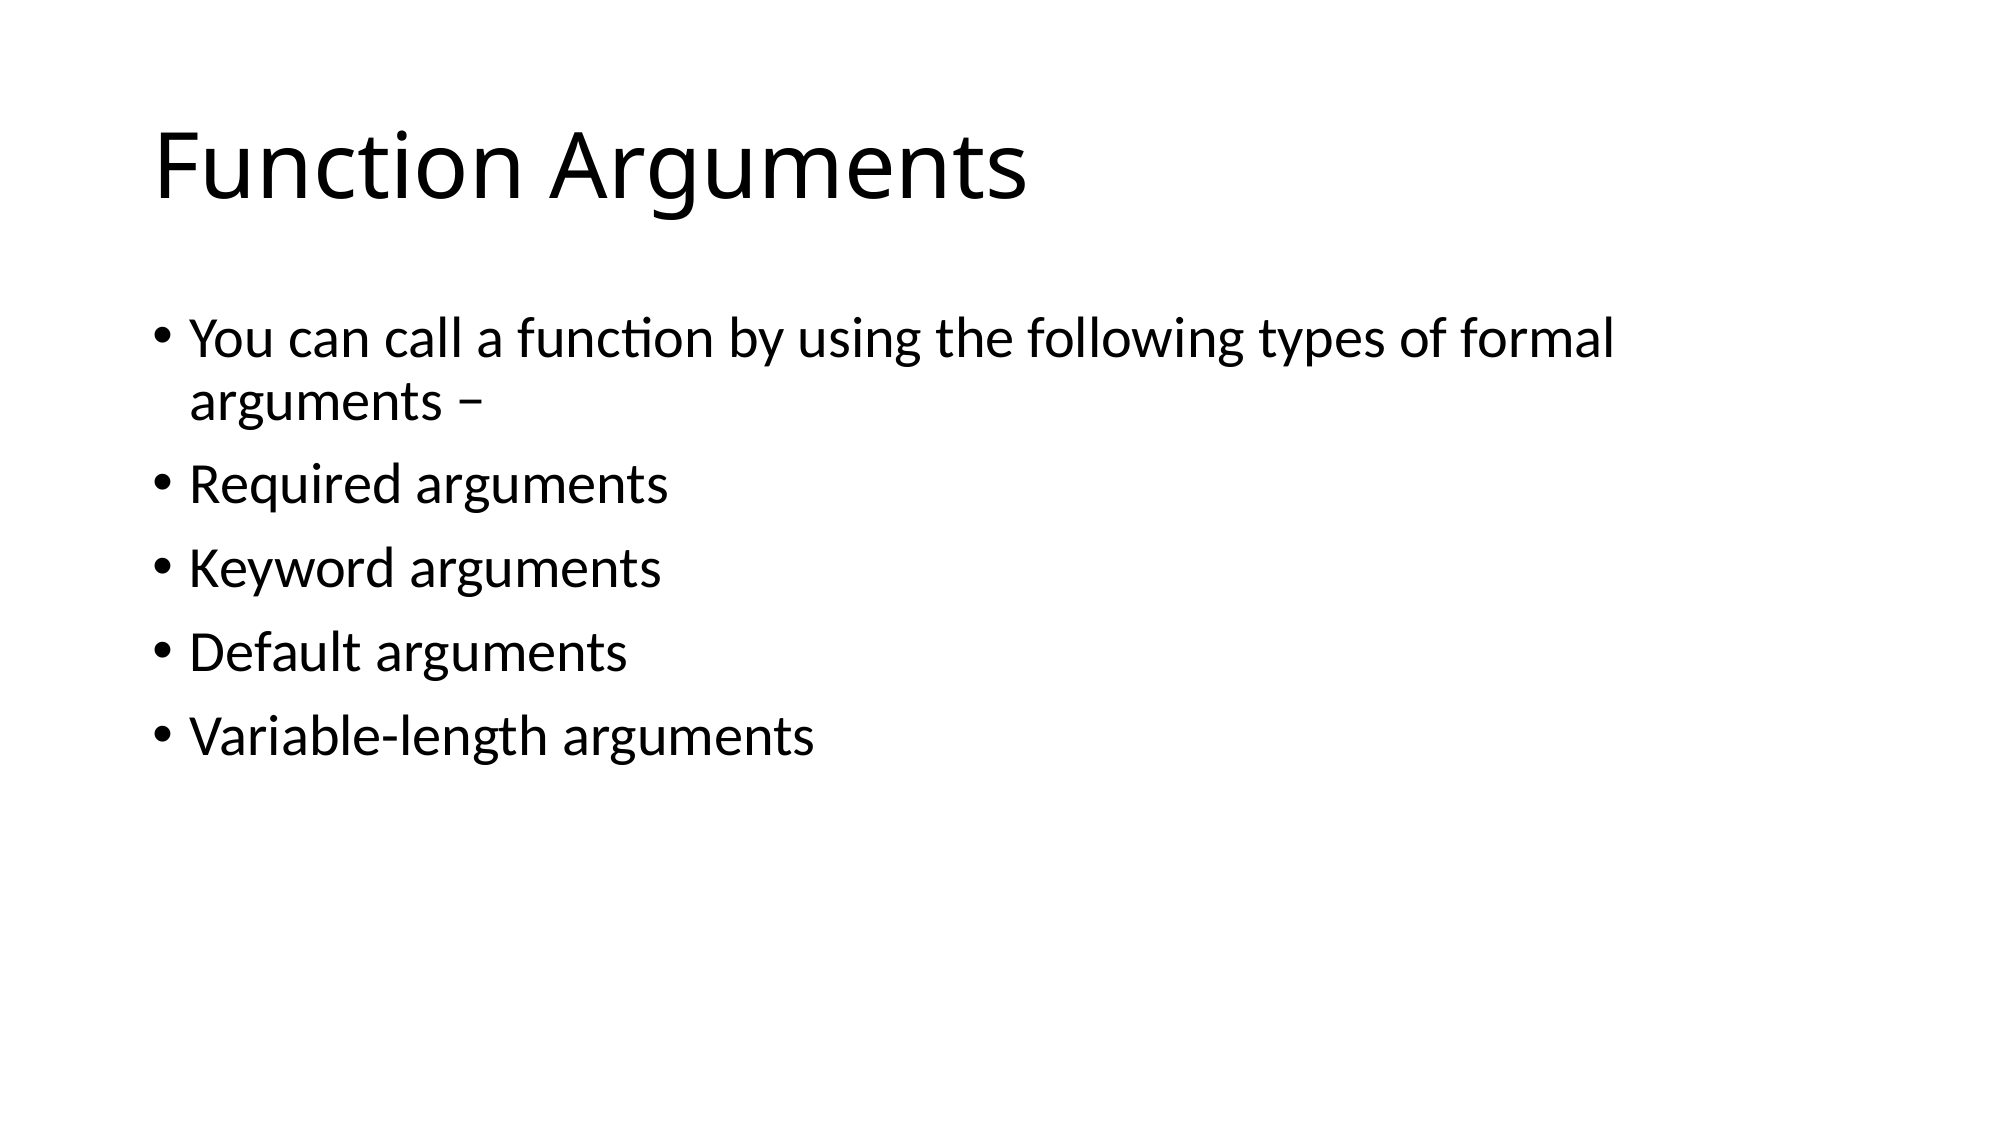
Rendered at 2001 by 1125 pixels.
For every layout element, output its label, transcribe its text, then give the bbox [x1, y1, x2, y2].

list You can call a function by using the following types of formal arguments − Required arguments Keyword arguments Default arguments Variable-length arguments [137, 299, 1863, 1014]
title Function Arguments [137, 59, 1863, 278]
